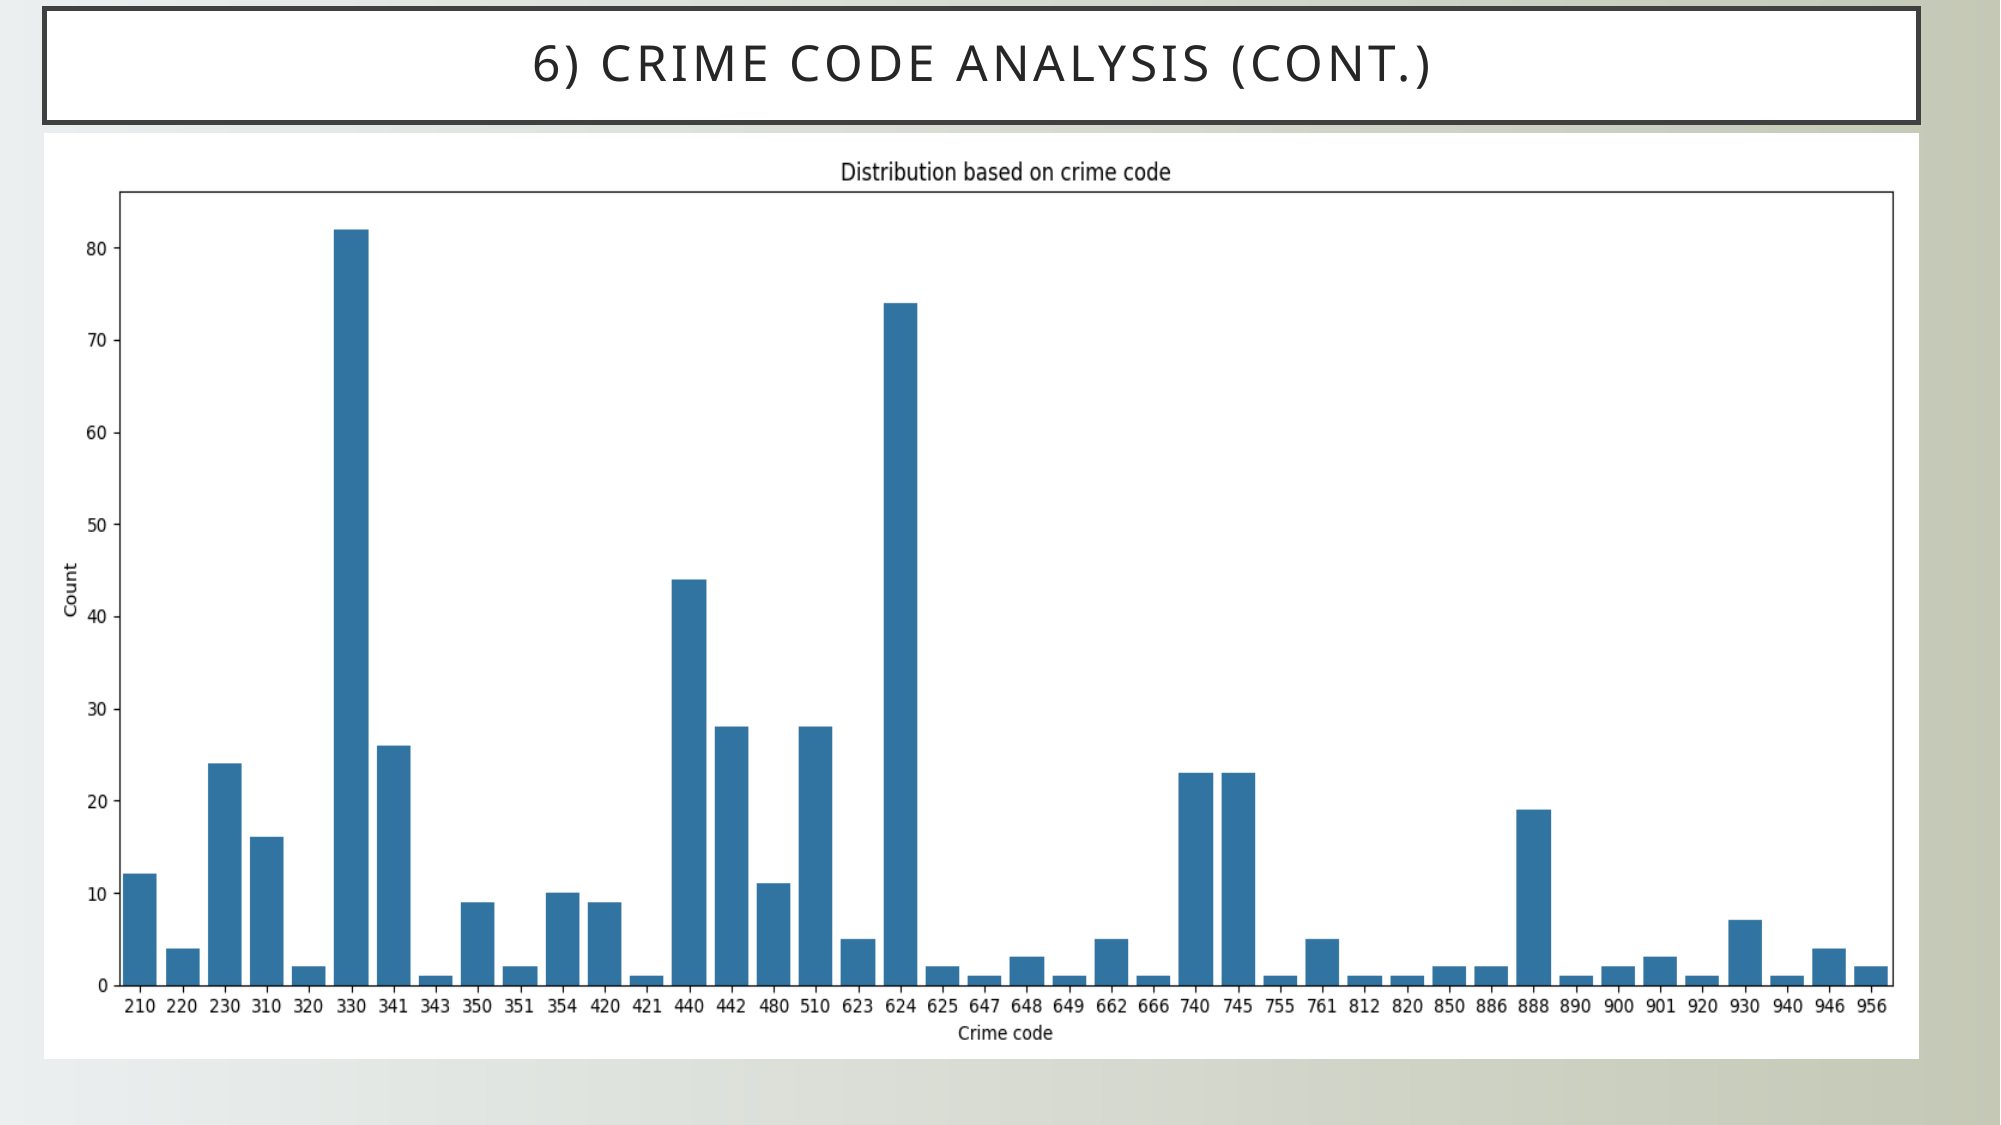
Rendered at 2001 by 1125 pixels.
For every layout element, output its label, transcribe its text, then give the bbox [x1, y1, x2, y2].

title 6) Crime code Analysis (cont.) [42, 6, 1921, 125]
picture [44, 133, 1919, 1059]
